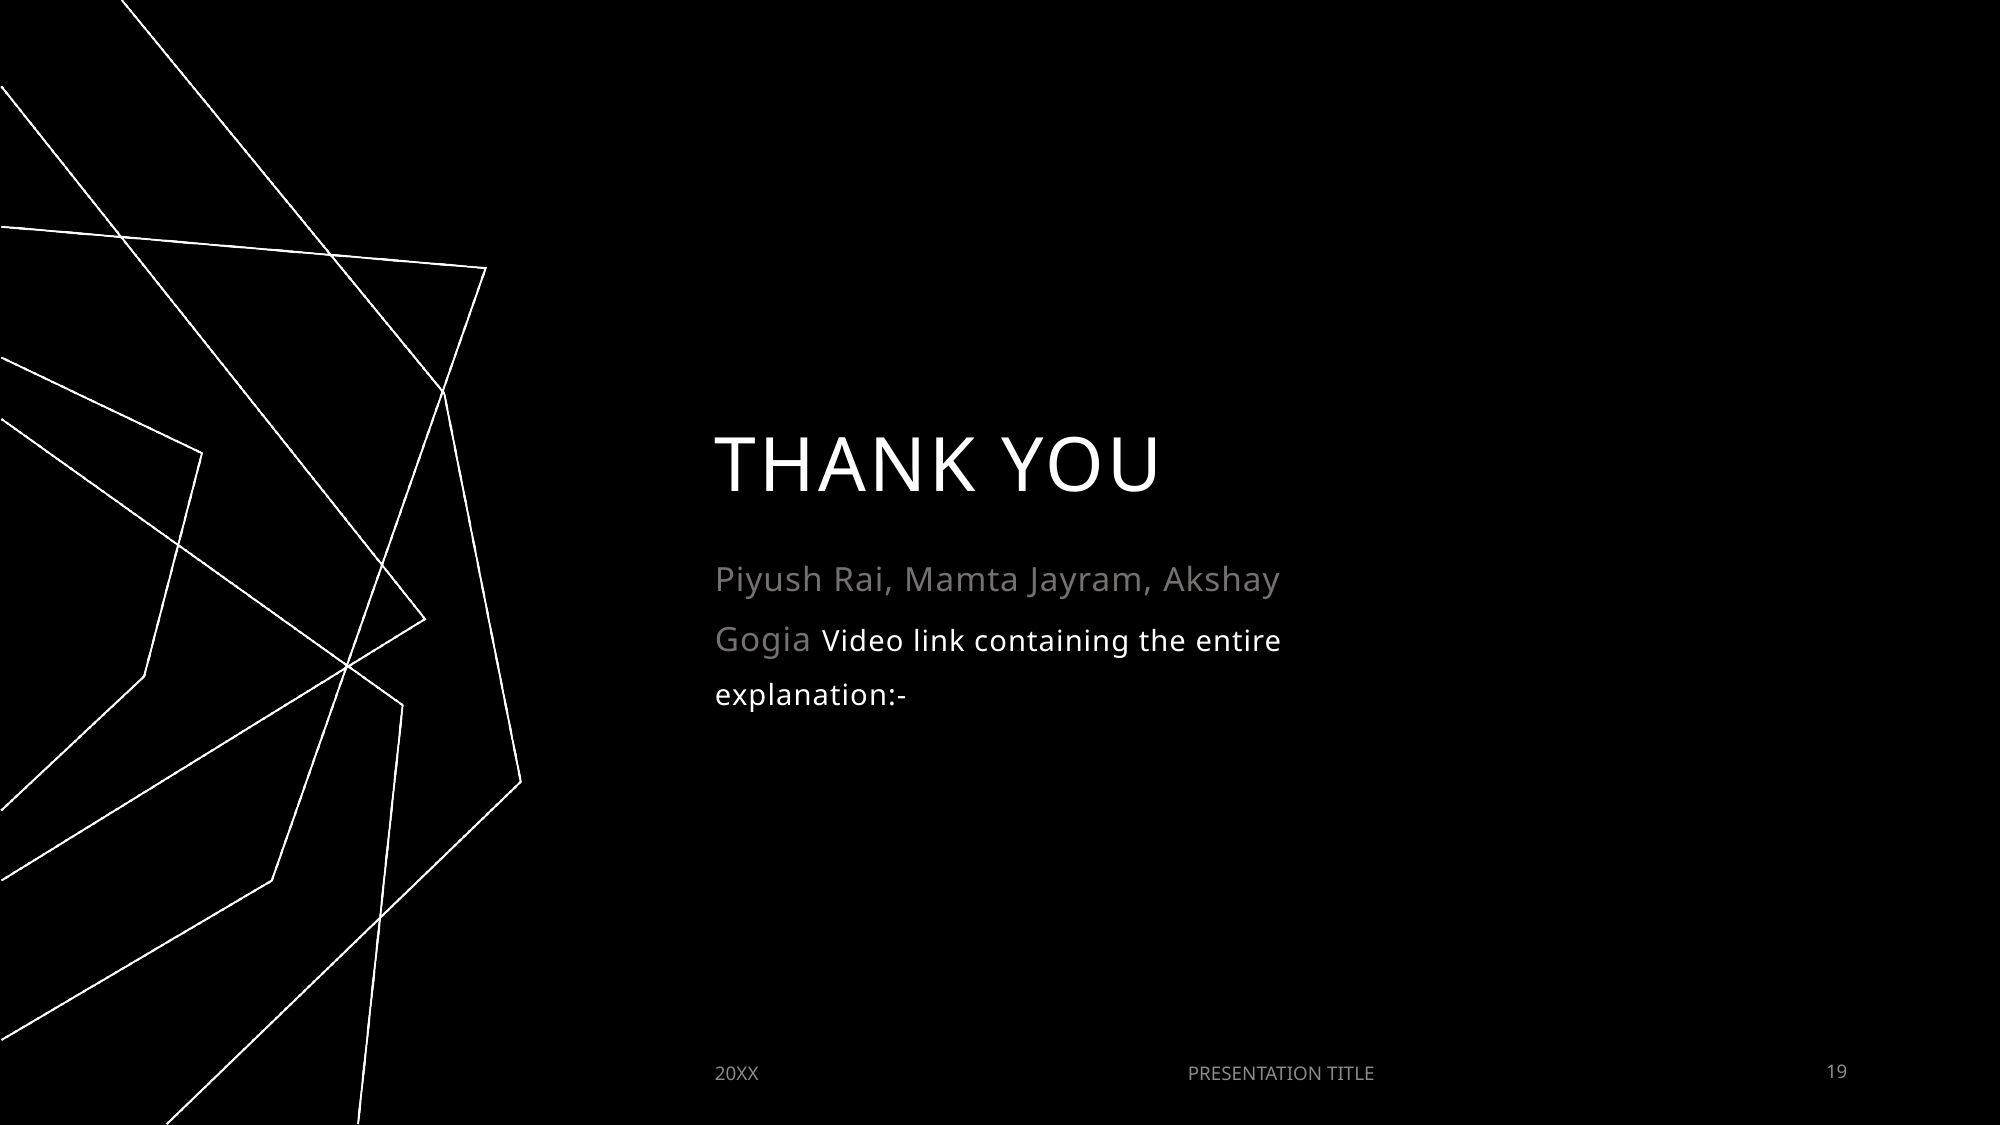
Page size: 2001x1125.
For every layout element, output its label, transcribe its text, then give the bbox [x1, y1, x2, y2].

slide_number 20XX [699, 1042, 992, 1103]
footer PRESENTATION TITLE [1062, 1042, 1500, 1103]
title THANK YOU [699, 265, 1386, 516]
picture [0, 0, 522, 1125]
slide_number 19 [1571, 1042, 1863, 1103]
subtitle Piyush Rai, Mamta Jayram, Akshay Gogia Video link containing the entire explanation:- [699, 531, 1386, 757]
